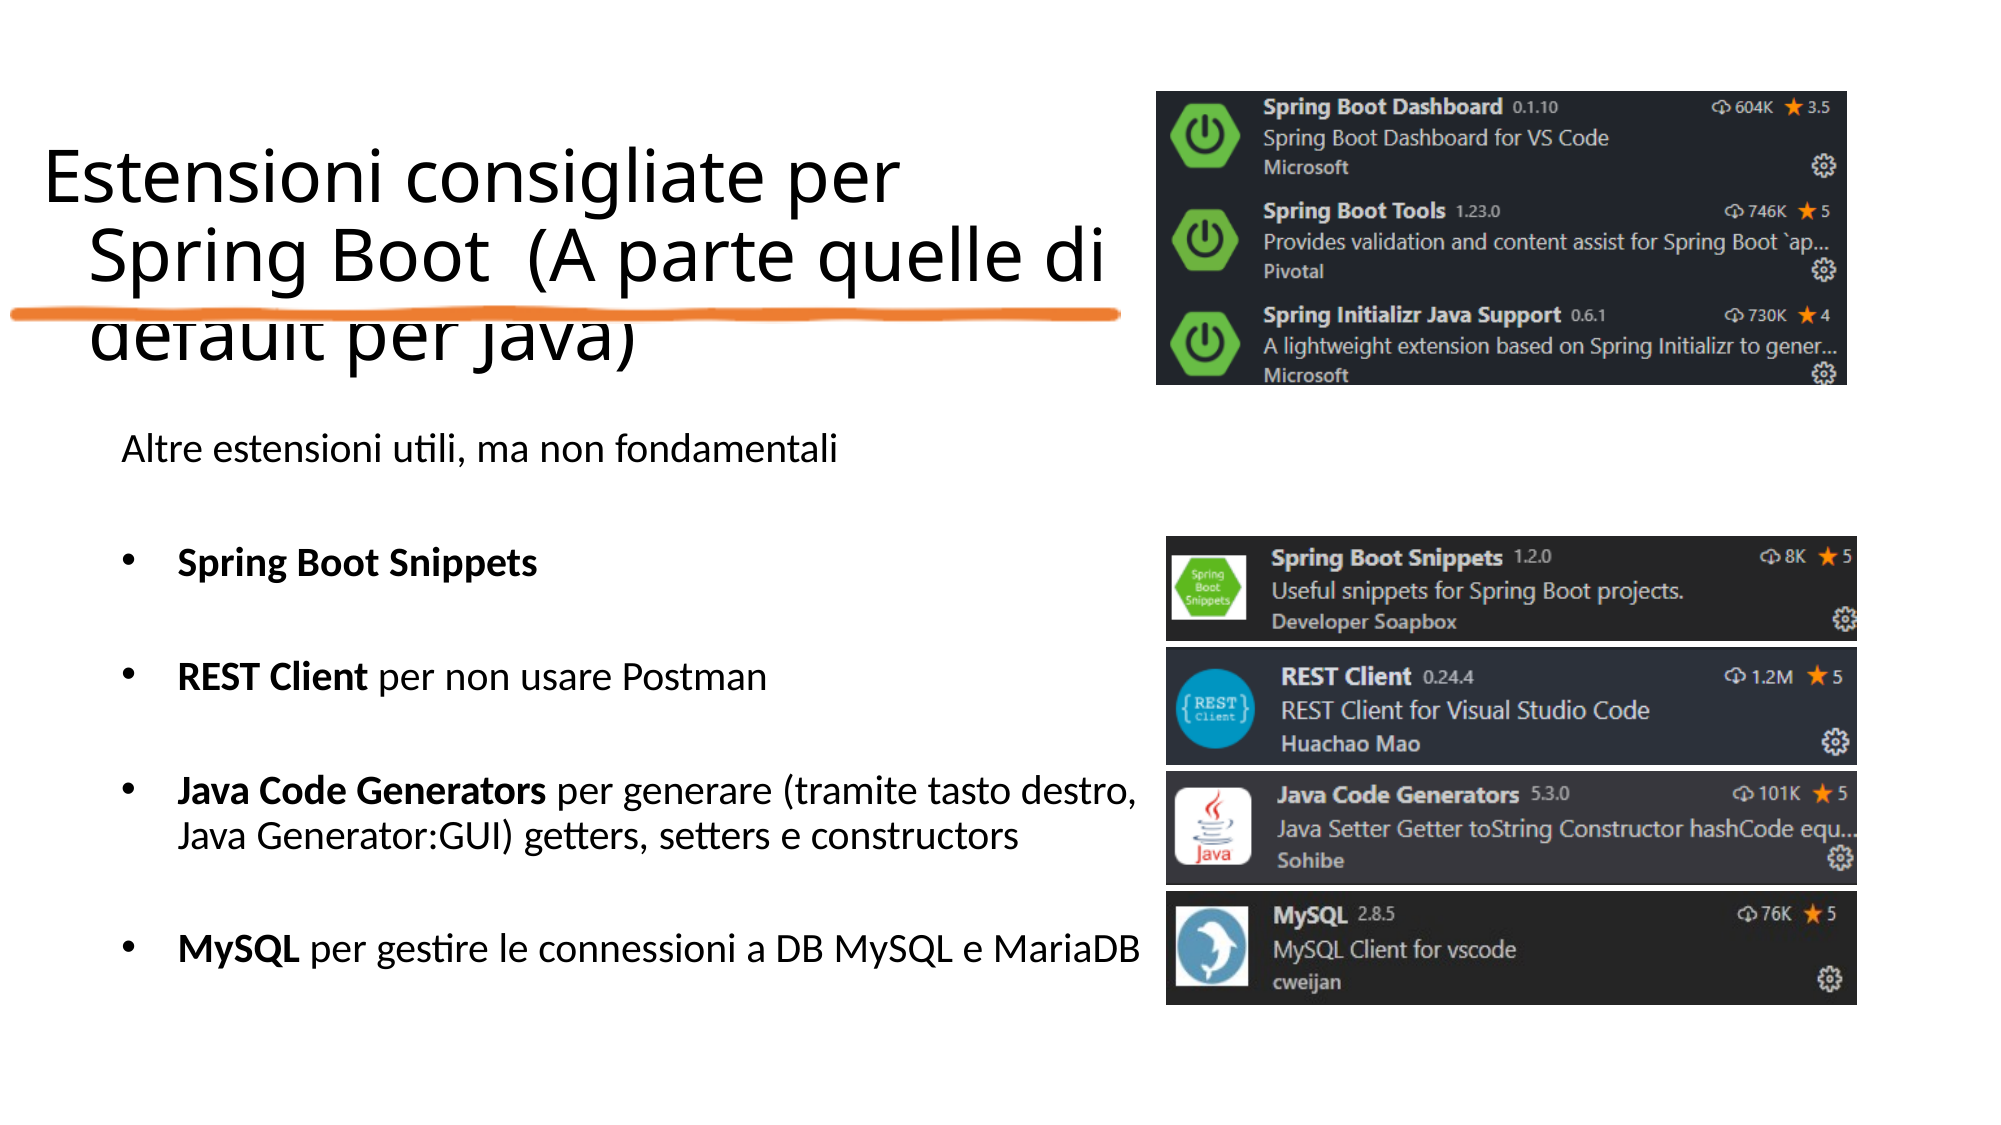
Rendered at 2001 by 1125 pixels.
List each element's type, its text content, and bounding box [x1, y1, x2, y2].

picture [10, 304, 1121, 324]
title Estensioni consigliate per Spring Boot (A parte quelle di default per Java) [39, 331, 1120, 376]
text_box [1166, 536, 1857, 1005]
picture [1156, 90, 1847, 385]
title Estensioni consigliate per Spring Boot (A parte quelle di default per Java) [39, 126, 1120, 304]
text_box Altre estensioni utili, ma non fondamentali Spring Boot Snippets REST Client per non usare Postman Java Code Generators per generare (tramite tasto destro, Java Generator:GUI) getters, setters e constructors MySQL per gestire le connessioni a DB MySQL e MariaDB [119, 418, 1150, 972]
